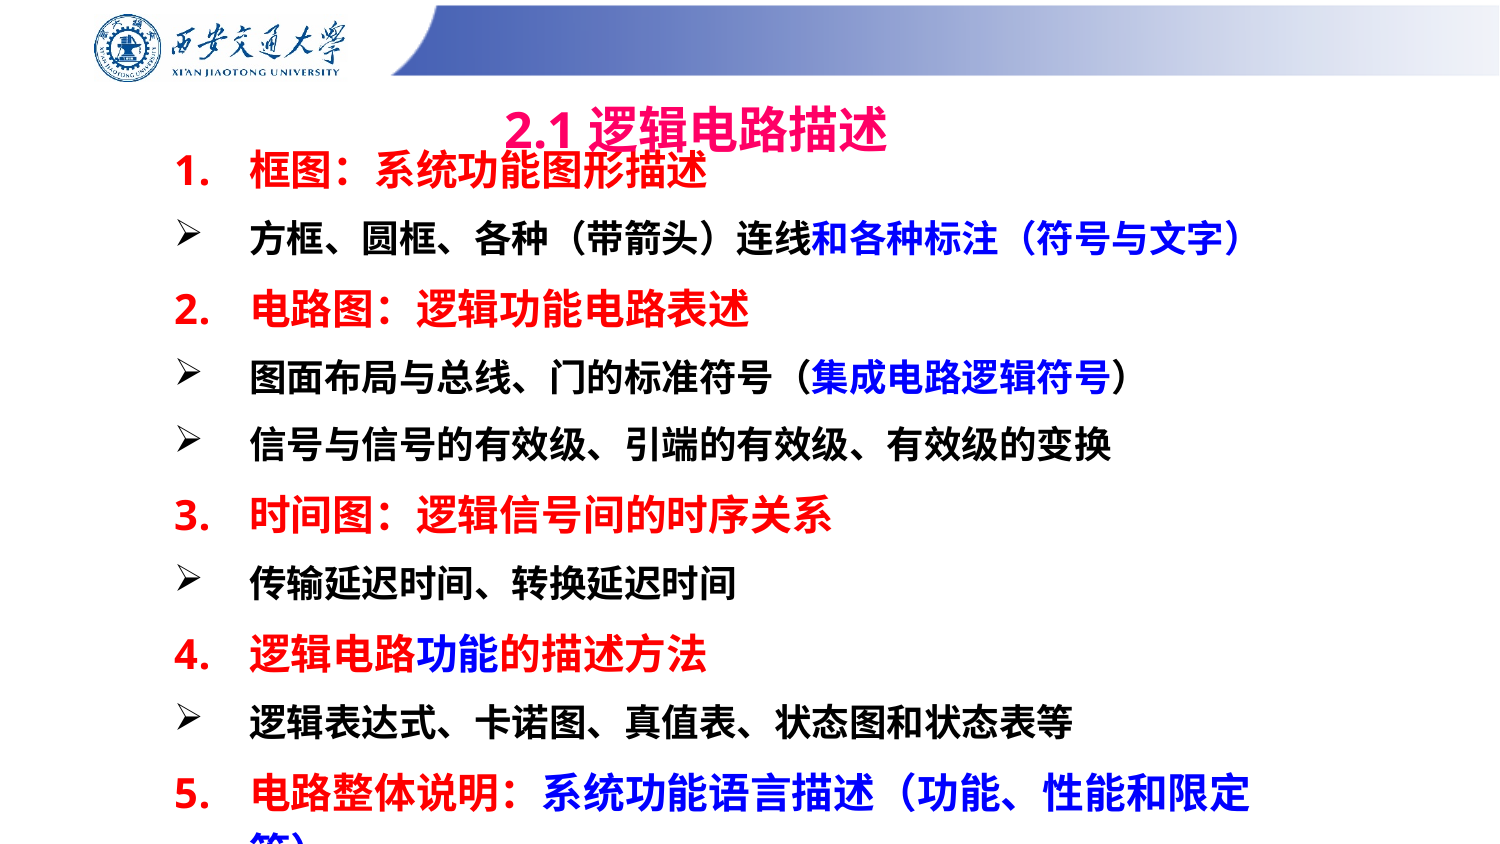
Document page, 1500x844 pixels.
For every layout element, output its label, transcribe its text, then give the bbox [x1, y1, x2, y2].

text_box 2.1逻辑电路描述 [490, 79, 1199, 167]
picture [0, 0, 1500, 844]
text_box 框图：系统功能图形描述 方框、圆框、各种（带箭头）连线和各种标注（符号与文字） 电路图：逻辑功能电路表述 图面布局与总线、门的标准符号（集成电路逻辑符号） 信号与信号的有效级、引端的有效级、有效级的变换 时间图：逻辑信号间的时序关系 传输延迟时间、转换延迟时间 逻辑电路功能的描述方法 逻辑表达式、卡诺图、真值表、状态图和状态表等 电路整体说明：系统功能语言描述（功能、性能和限定等） [159, 126, 1325, 844]
